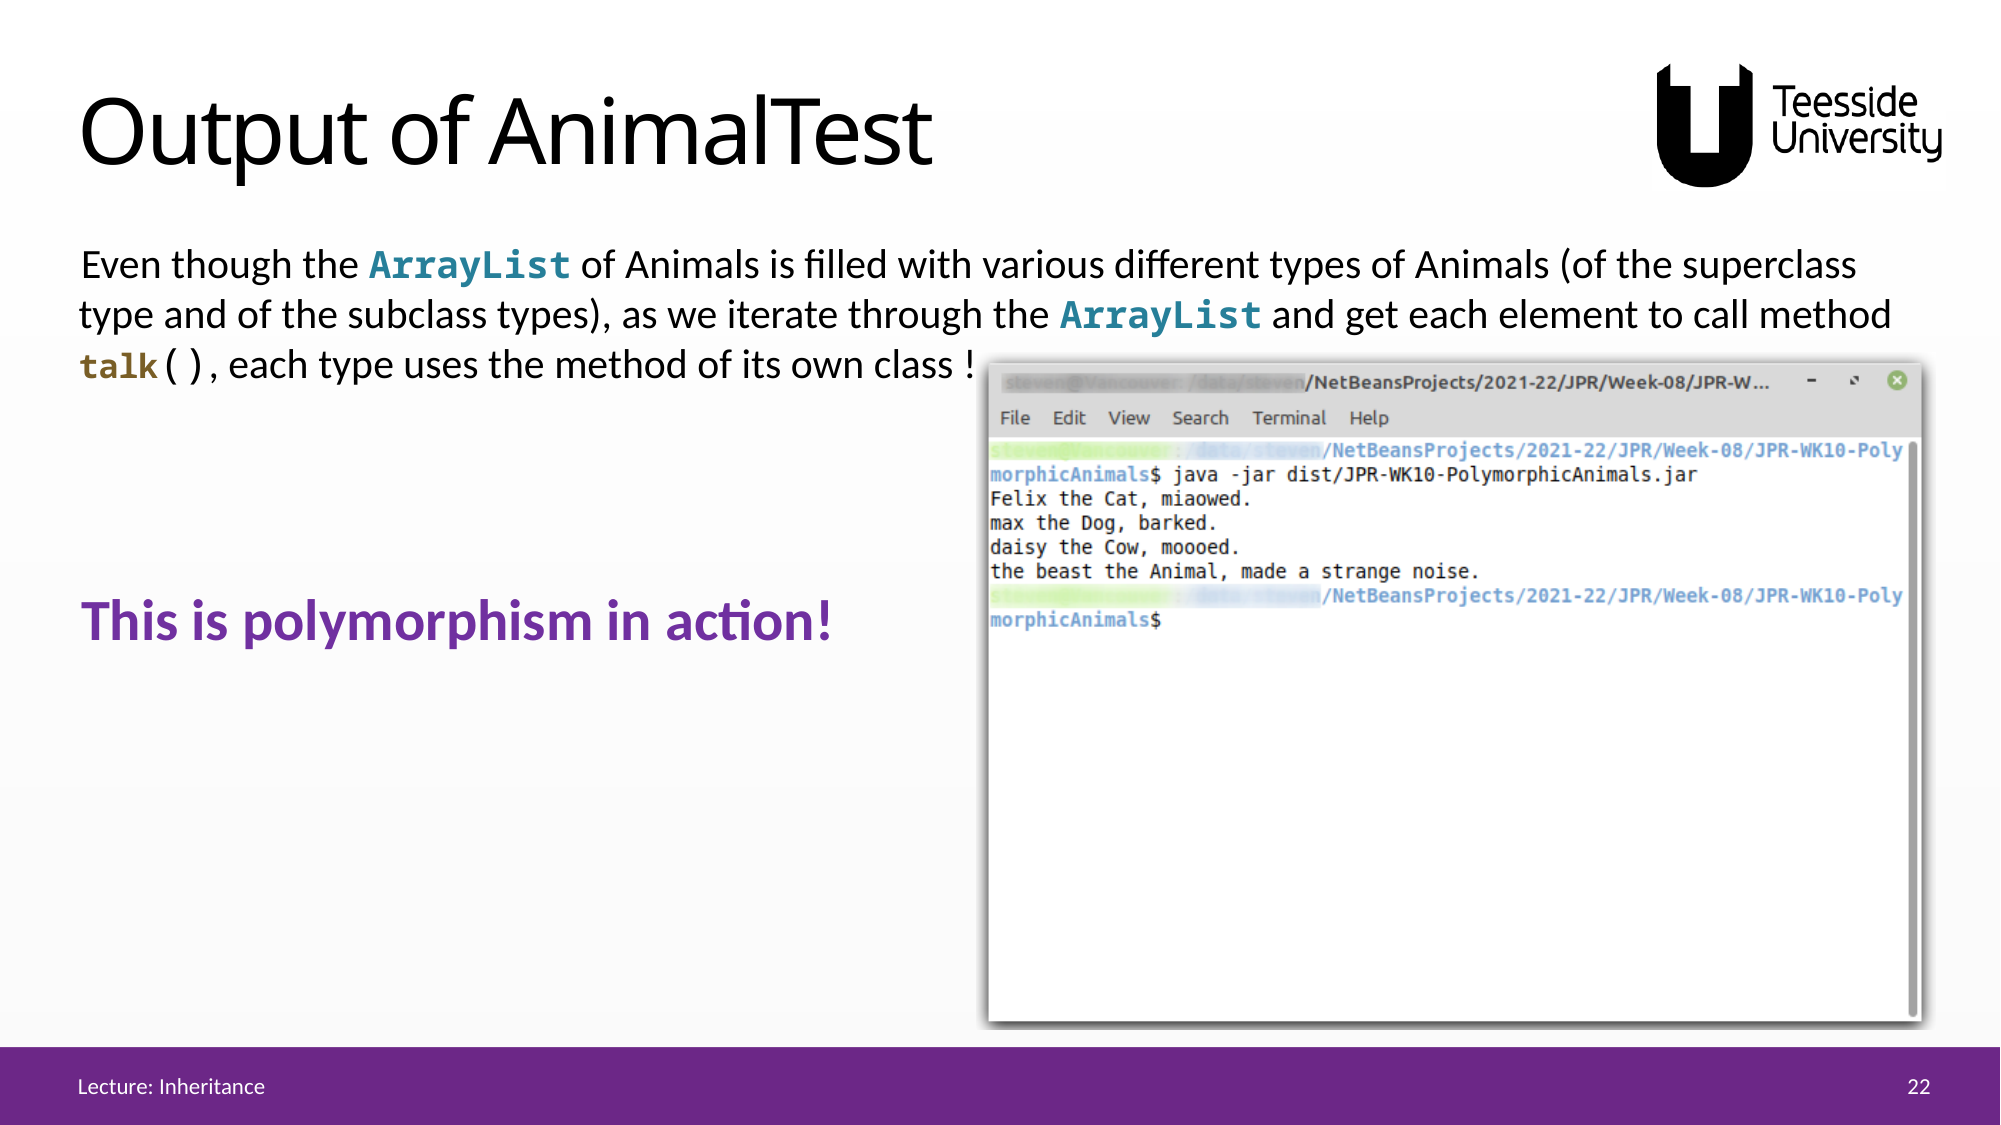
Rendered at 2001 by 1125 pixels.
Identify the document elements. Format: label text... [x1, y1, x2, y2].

slide_number 22 [1833, 1068, 1946, 1103]
footer Lecture: Inheritance [62, 1068, 1811, 1103]
picture [1652, 59, 1946, 191]
title Output of AnimalTest [62, 59, 1623, 191]
list Even though the ArrayList of Animals is filled with various different types of Animals (of the superclass type and of the subclass types), as we iterate through the ArrayList and get each element to call method talk(), each type uses the method of its own class ! This is polymorphism in action! [62, 229, 1946, 1014]
picture [975, 352, 1936, 1030]
